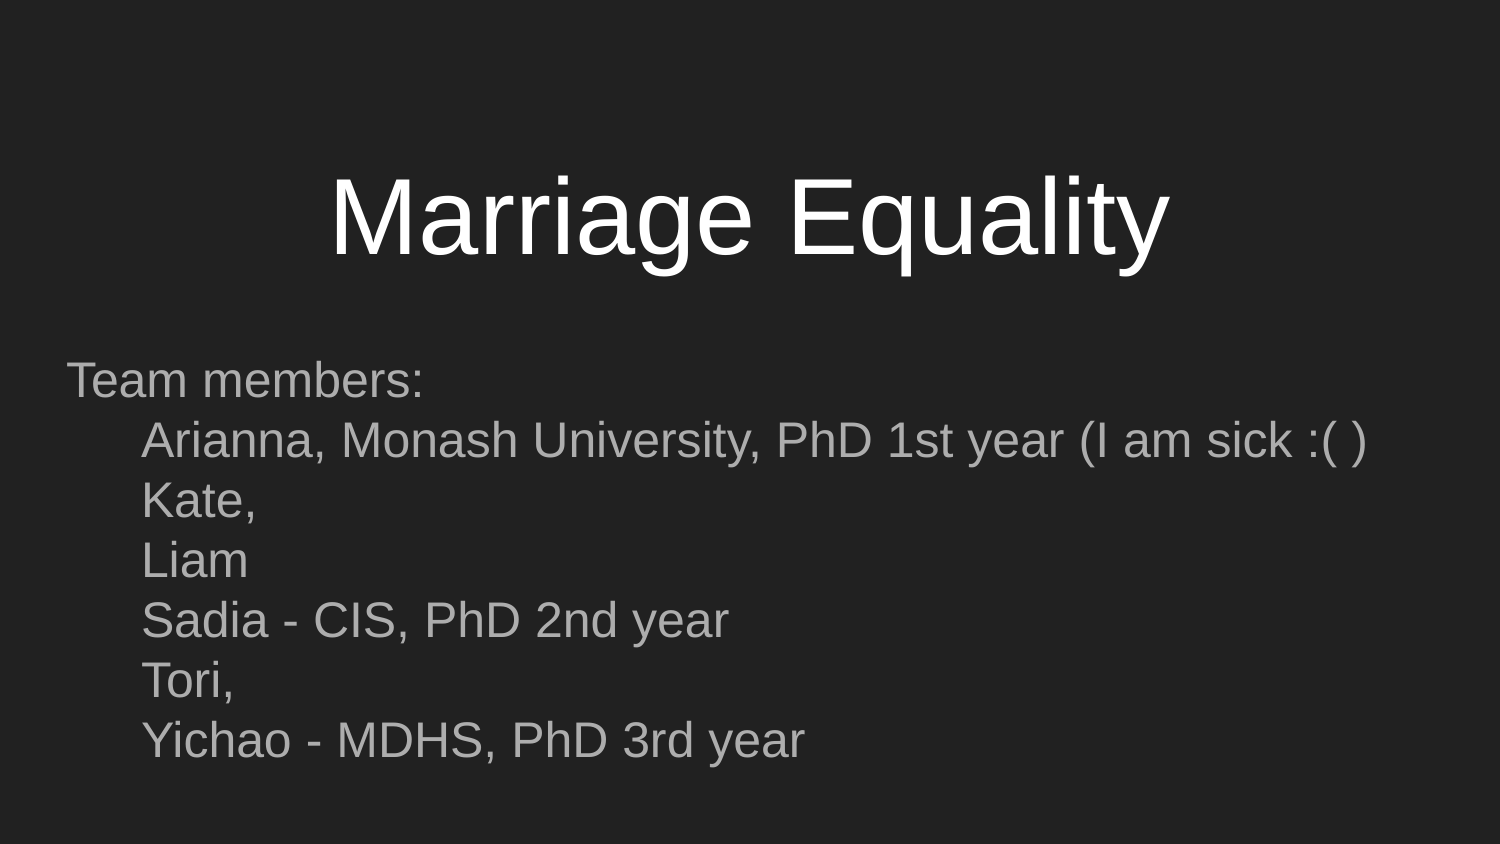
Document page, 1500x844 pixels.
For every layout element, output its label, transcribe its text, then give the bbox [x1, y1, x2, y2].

subtitle Team members: Arianna, Monash University, PhD 1st year (I am sick :( ) Kate, Liam Sadia - CIS, PhD 2nd year Tori, Yichao - MDHS, PhD 3rd year [51, 332, 1449, 823]
title Marriage Equality [51, 122, 1449, 291]
